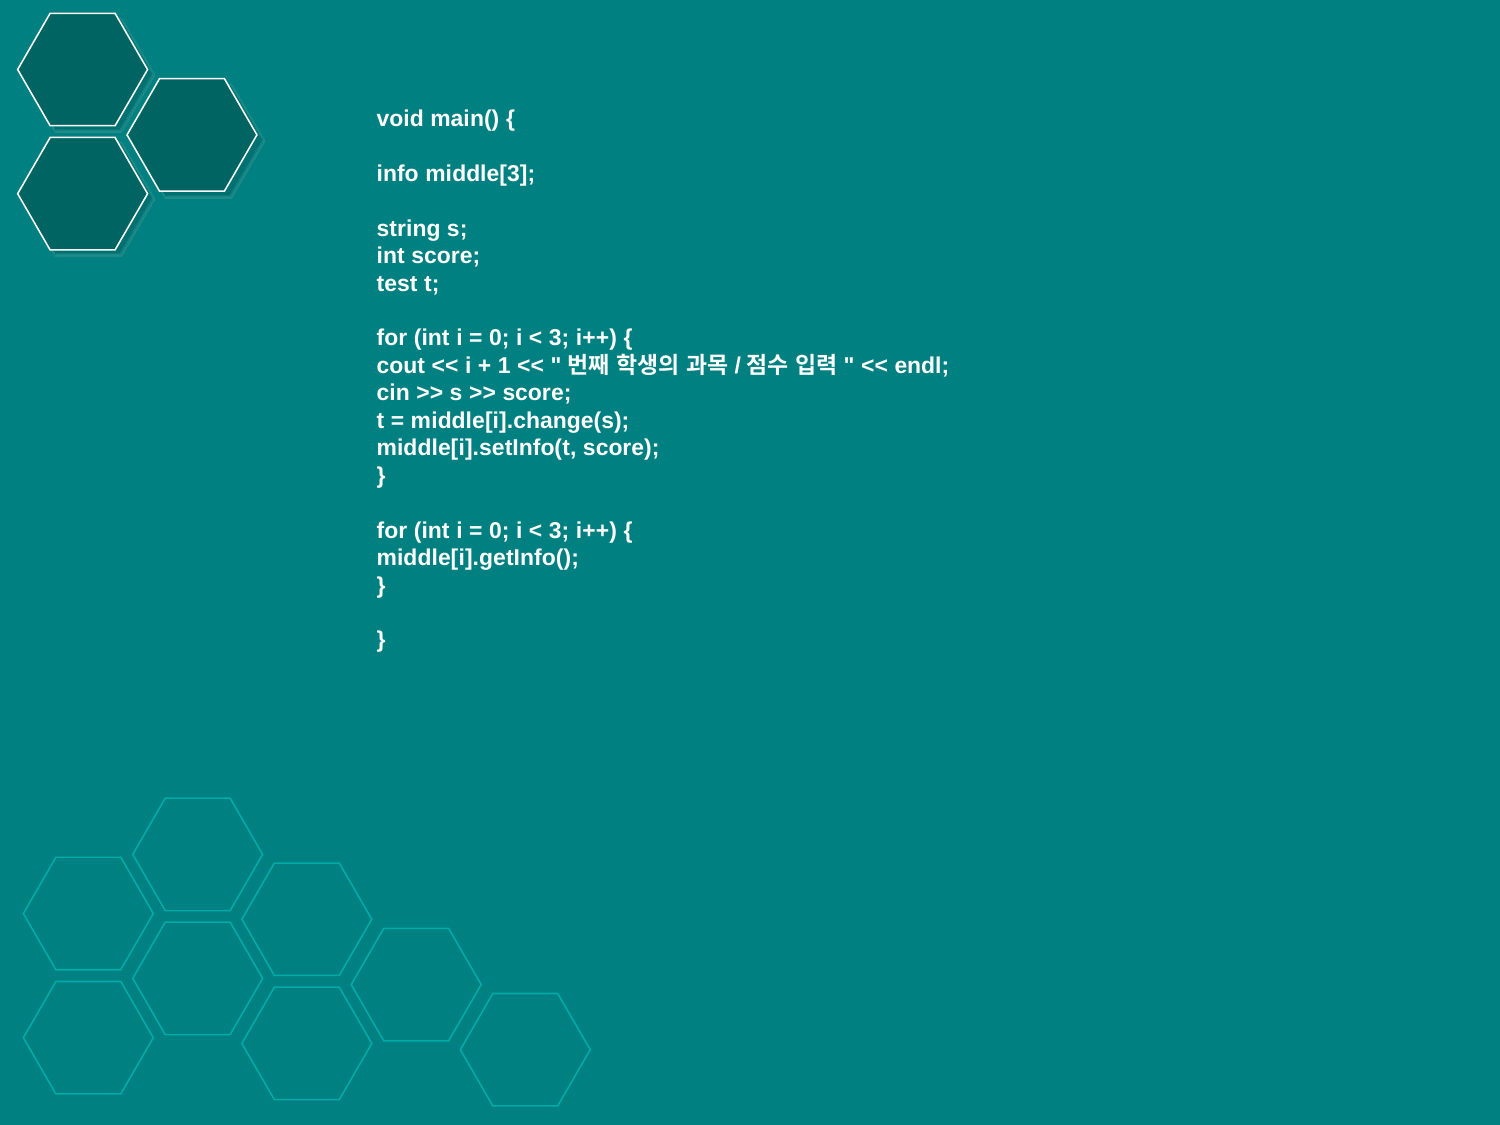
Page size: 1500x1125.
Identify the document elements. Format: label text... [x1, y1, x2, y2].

text_box void main() { info middle[3]; string s; int score; test t; for (int i = 0; i < 3; i++) { cout << i + 1 << "번째 학생의 과목/점수 입력" << endl; cin >> s >> score; t = middle[i].change(s); middle[i].setInfo(t, score); } for (int i = 0; i < 3; i++) { middle[i].getInfo(); } } [361, 95, 965, 688]
